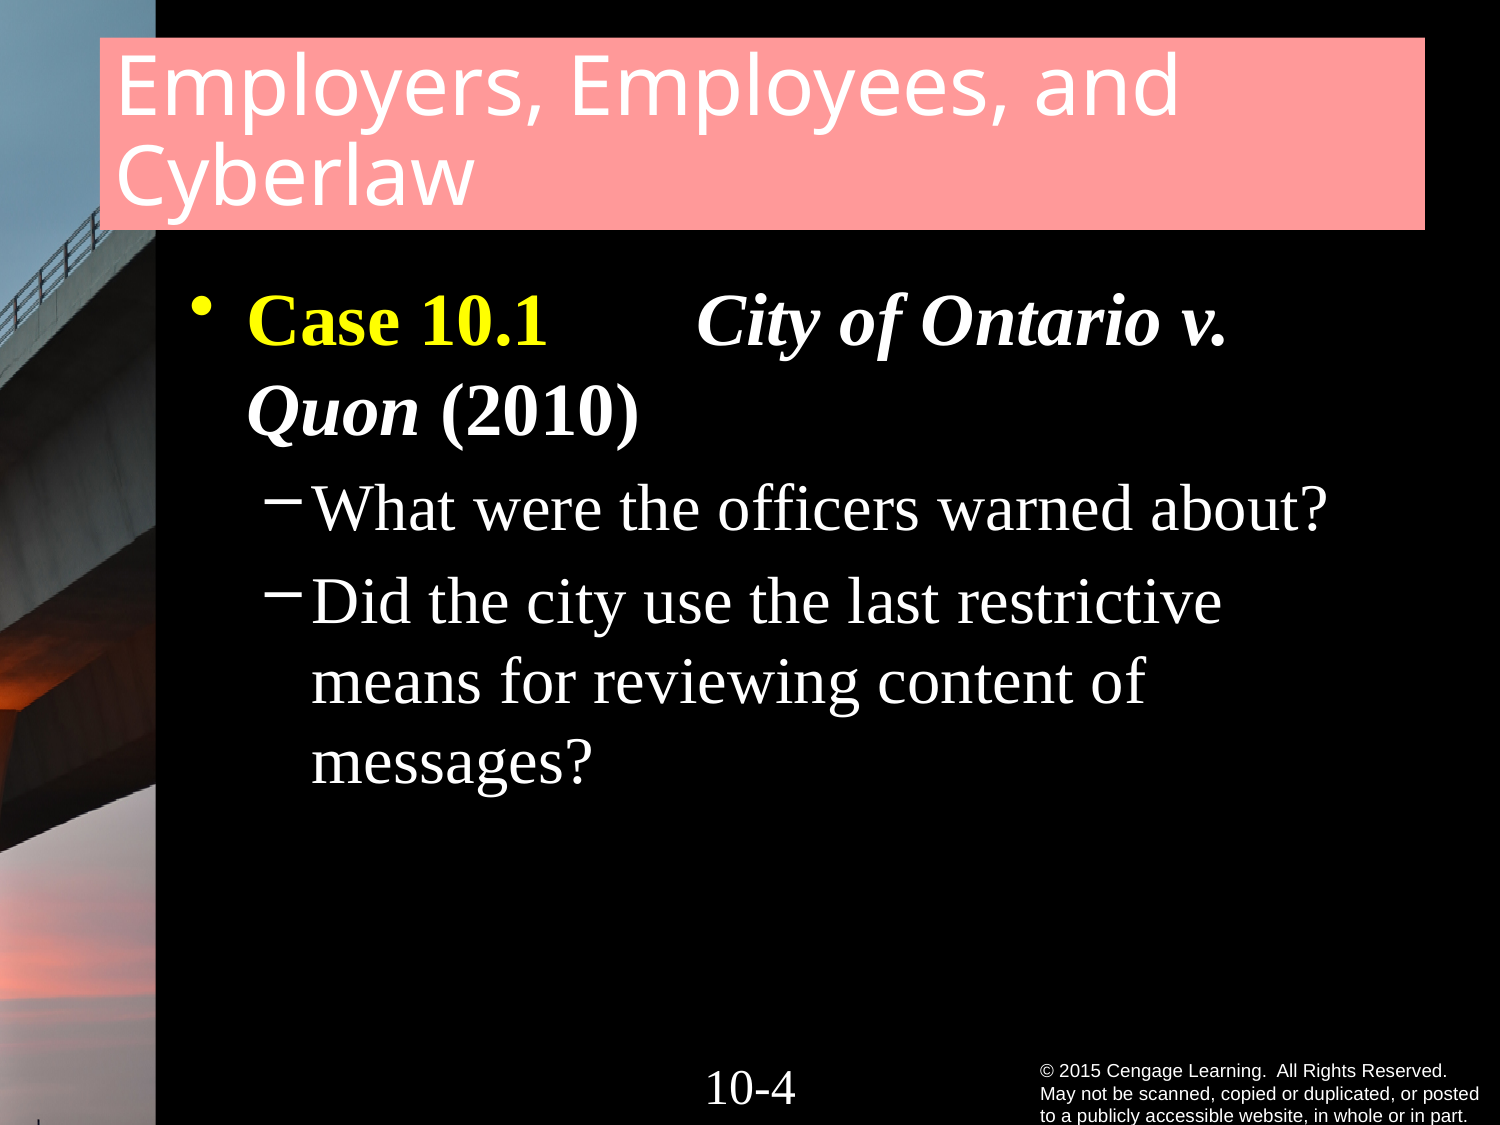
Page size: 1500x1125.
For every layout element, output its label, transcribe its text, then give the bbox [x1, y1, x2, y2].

slide_number 10-3 [574, 1046, 926, 1125]
picture [0, 0, 155, 1125]
title Employers, Employees, and Cyberlaw [99, 37, 1426, 231]
list Case 10.1 City of Ontario v. Quon (2010) What were the officers warned about? Did the city use the last restrictive means for reviewing content of messages? [174, 262, 1425, 1005]
